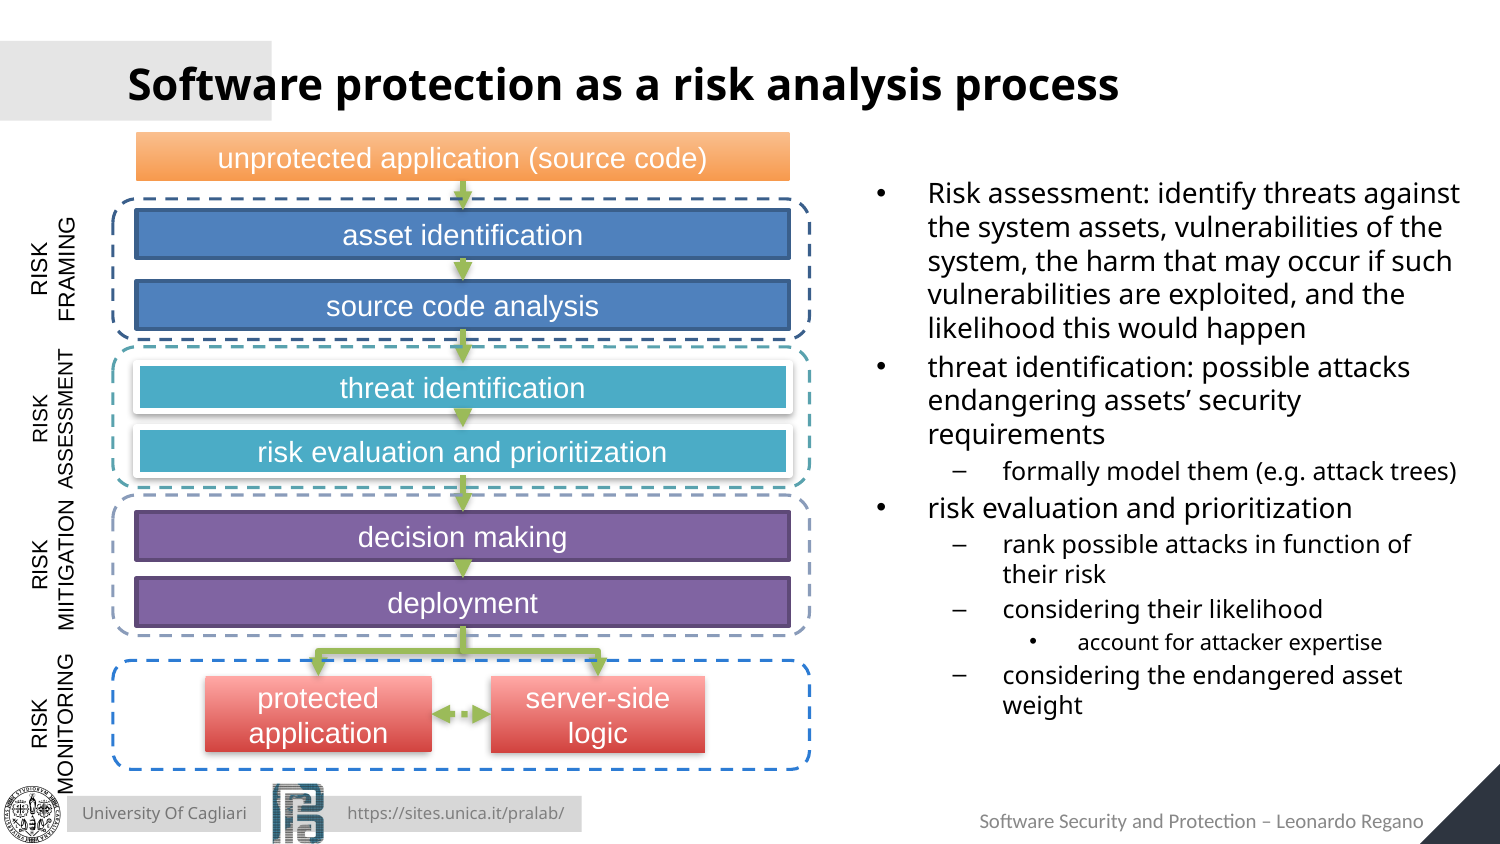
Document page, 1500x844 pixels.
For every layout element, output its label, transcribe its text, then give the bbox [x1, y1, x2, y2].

title Software protection as a risk analysis process [112, 18, 1388, 148]
text_box RISK MONITORING [17, 778, 85, 813]
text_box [16, 132, 810, 770]
picture [0, 782, 65, 844]
list Risk assessment: identify threats against the system assets, vulnerabilities of the system, the harm that may occur if such vulnerabilities are exploited, and the likelihood this would happen threat identification: possible attacks endangering assets’ security requirements formally model them (e.g. attack trees) risk evaluation and prioritization rank possible attacks in function of their risk considering their likelihood account for attacker expertise considering the endangered asset weight [837, 132, 1484, 756]
